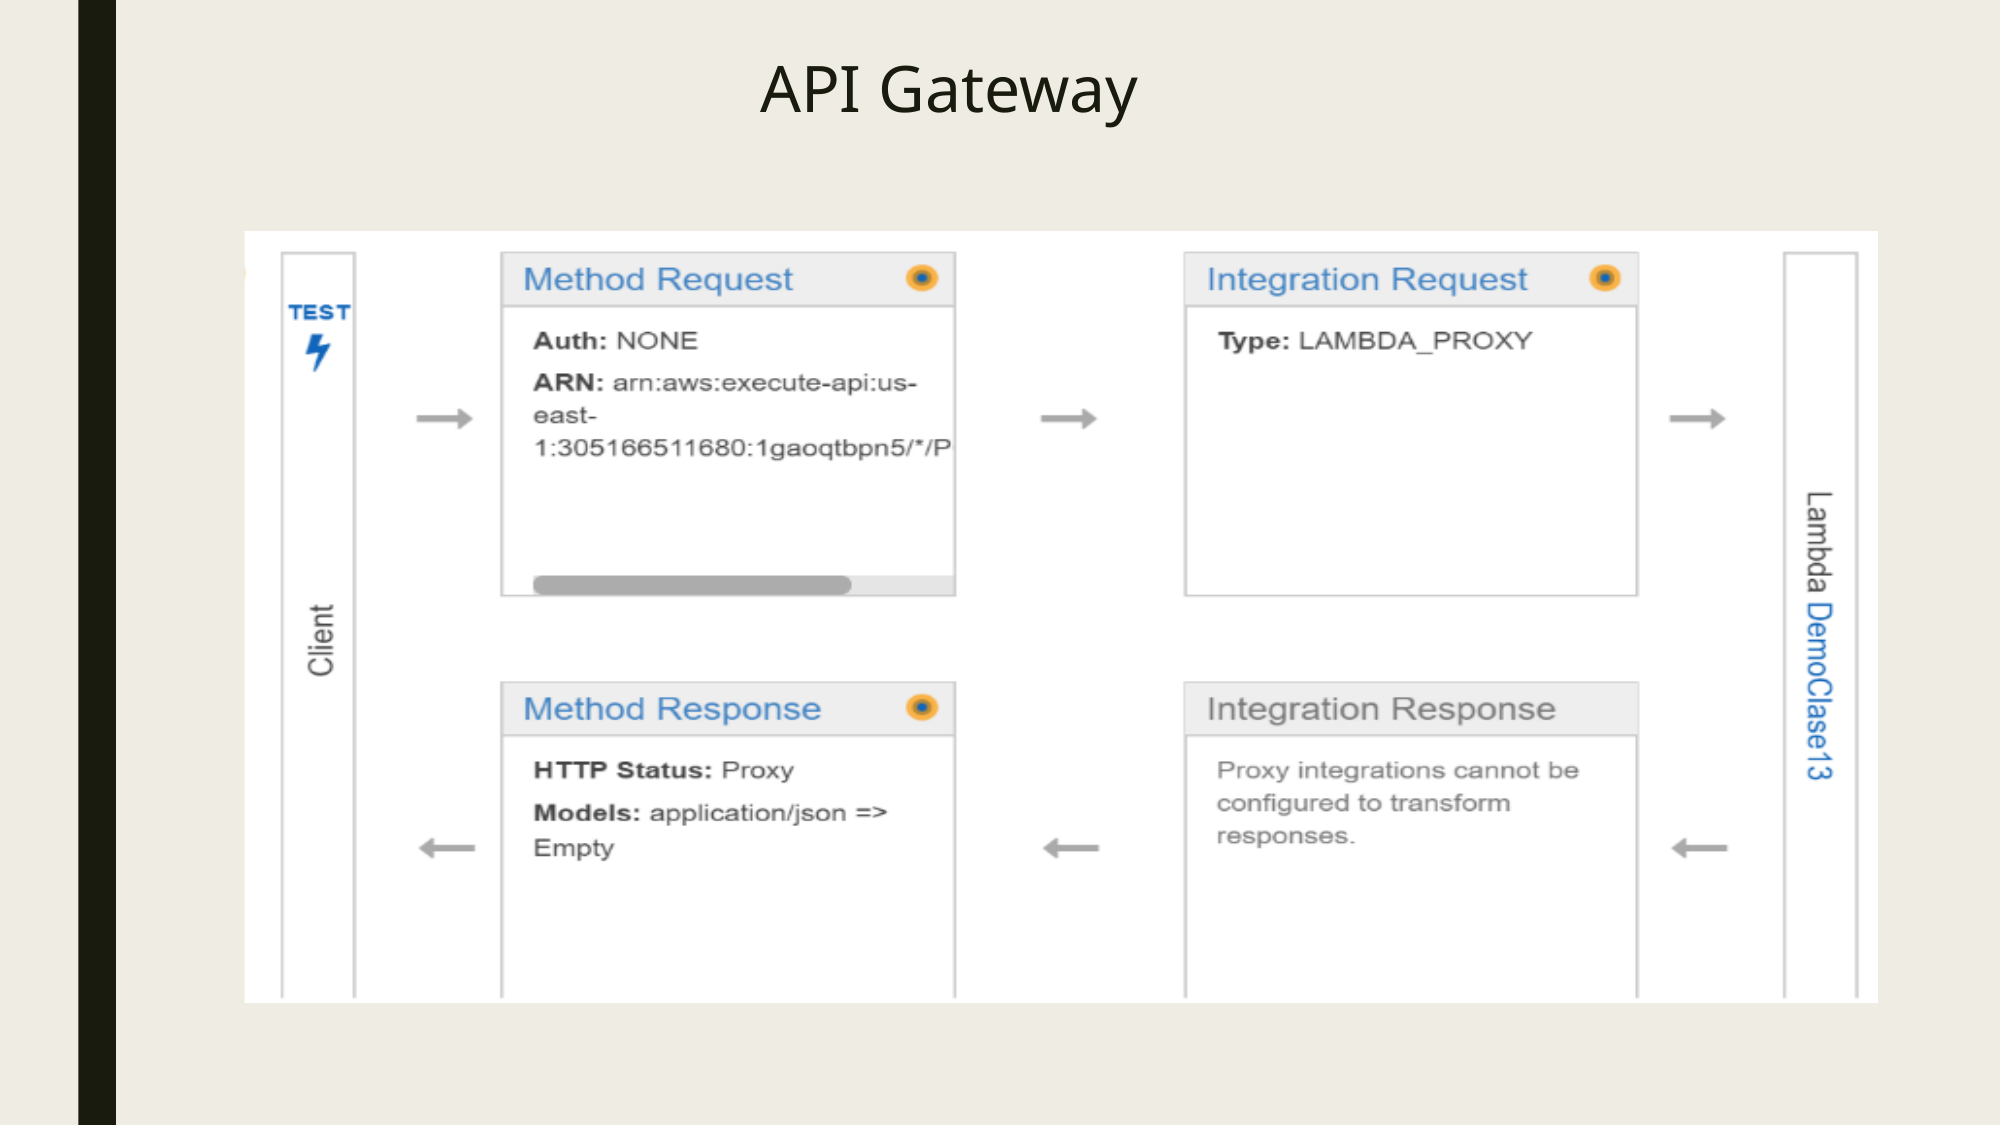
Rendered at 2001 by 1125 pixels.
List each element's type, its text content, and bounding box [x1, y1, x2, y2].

picture [244, 231, 1878, 1003]
title API Gateway [745, 49, 1375, 211]
